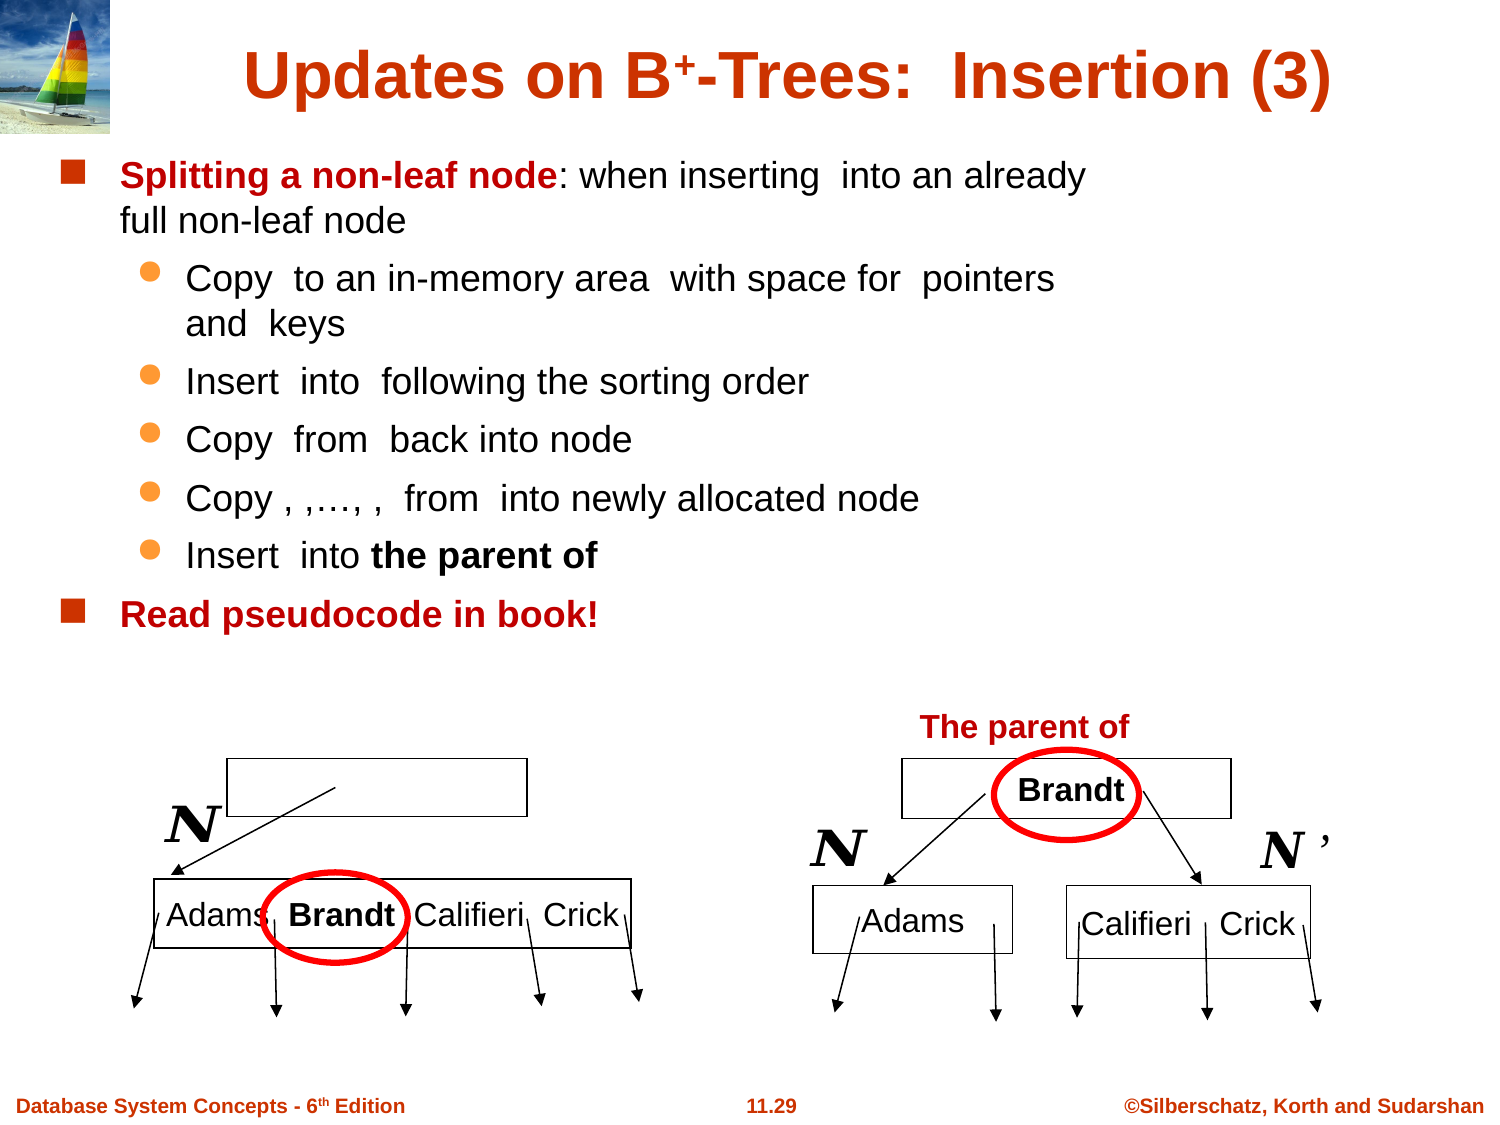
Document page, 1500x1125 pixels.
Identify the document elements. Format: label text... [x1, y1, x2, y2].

text_box Adams Brandt Califieri Crick [376, 879, 632, 948]
text_box Califieri Crick [1066, 885, 1311, 959]
text_box [399, 924, 413, 1017]
picture [0, 0, 110, 134]
text_box [130, 912, 159, 1009]
text_box [270, 943, 283, 1018]
text_box [624, 914, 644, 1003]
text_box [883, 793, 986, 886]
text_box [1201, 922, 1214, 1021]
text_box [1143, 791, 1202, 885]
text_box [1071, 921, 1084, 1018]
text_box [1303, 924, 1322, 1013]
title Updates on B+-Trees: Insertion (3) [125, 18, 1452, 120]
text_box Adams [812, 885, 1013, 954]
text_box [989, 923, 1002, 1022]
text_box [170, 787, 336, 875]
text_box Brandt [1111, 758, 1232, 819]
text_box [526, 918, 546, 1007]
text_box Adams Brandt Califieri Crick [154, 879, 294, 948]
text_box [993, 749, 1139, 841]
text_box Brandt [902, 758, 1022, 819]
text_box [227, 758, 527, 817]
text_box [262, 872, 408, 963]
text_box [831, 916, 860, 1013]
